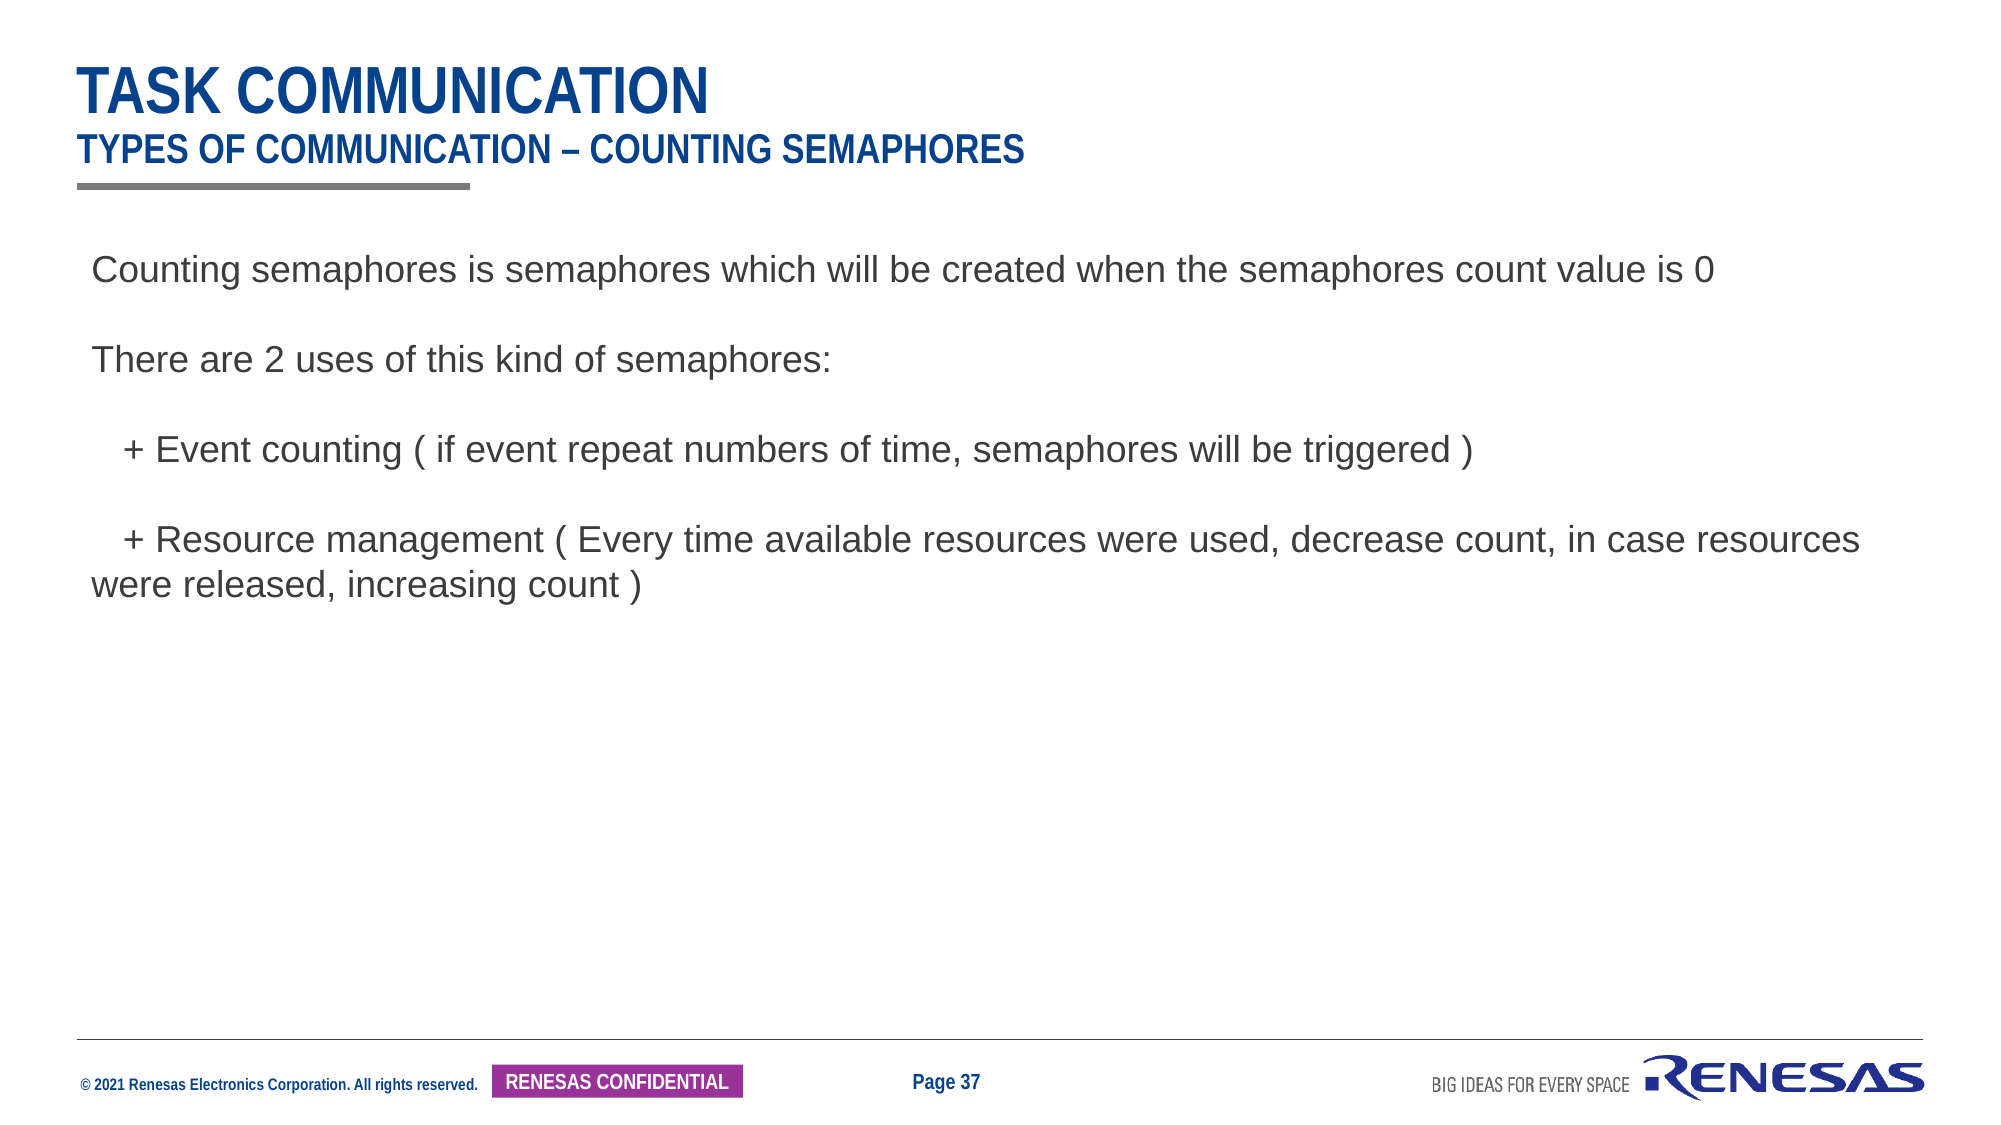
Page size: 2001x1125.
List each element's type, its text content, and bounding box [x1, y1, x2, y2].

title task communication types of communication – Counting Semaphores [76, 54, 1922, 173]
picture [1425, 1049, 1933, 1106]
text_box Counting semaphores is semaphores which will be created when the semaphores count value is 0 There are 2 uses of this kind of semaphores: + Event counting ( if event repeat numbers of time, semaphores will be triggered ) + Resource management ( Every time available resources were used, decrease count, in case resources were released, increasing count ) [76, 237, 1913, 613]
